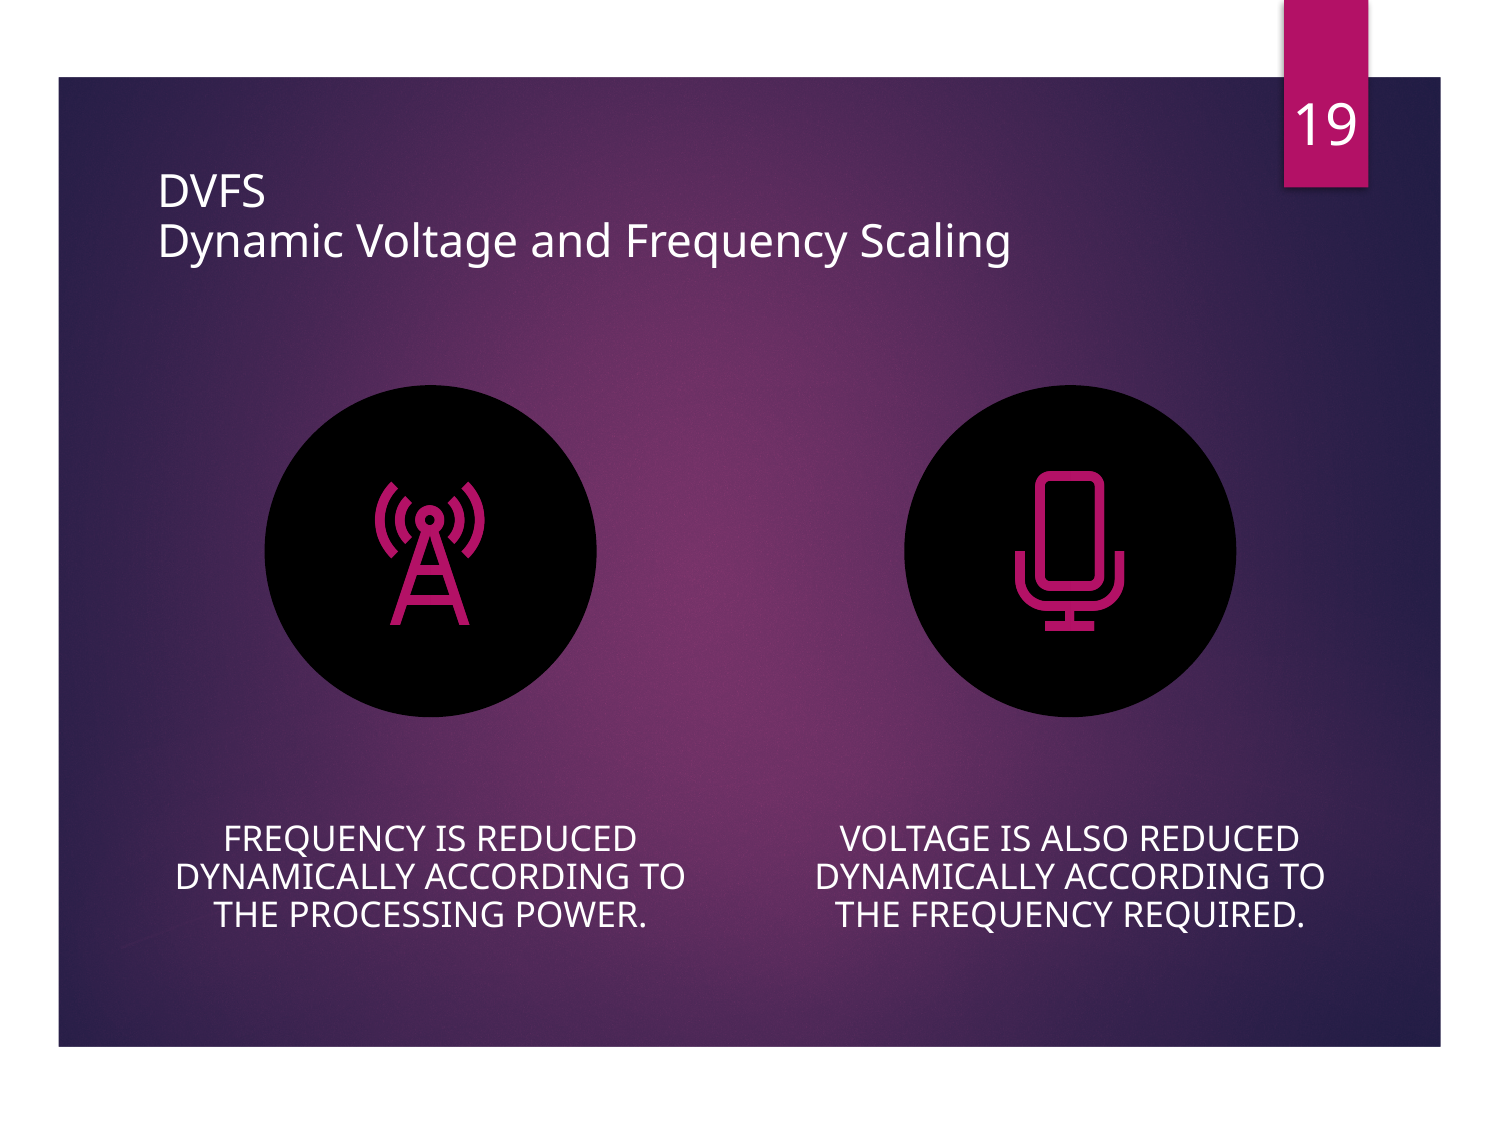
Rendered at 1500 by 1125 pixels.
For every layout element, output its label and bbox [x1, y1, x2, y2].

text_box [0, 0, 1500, 1125]
list [158, 380, 1343, 943]
